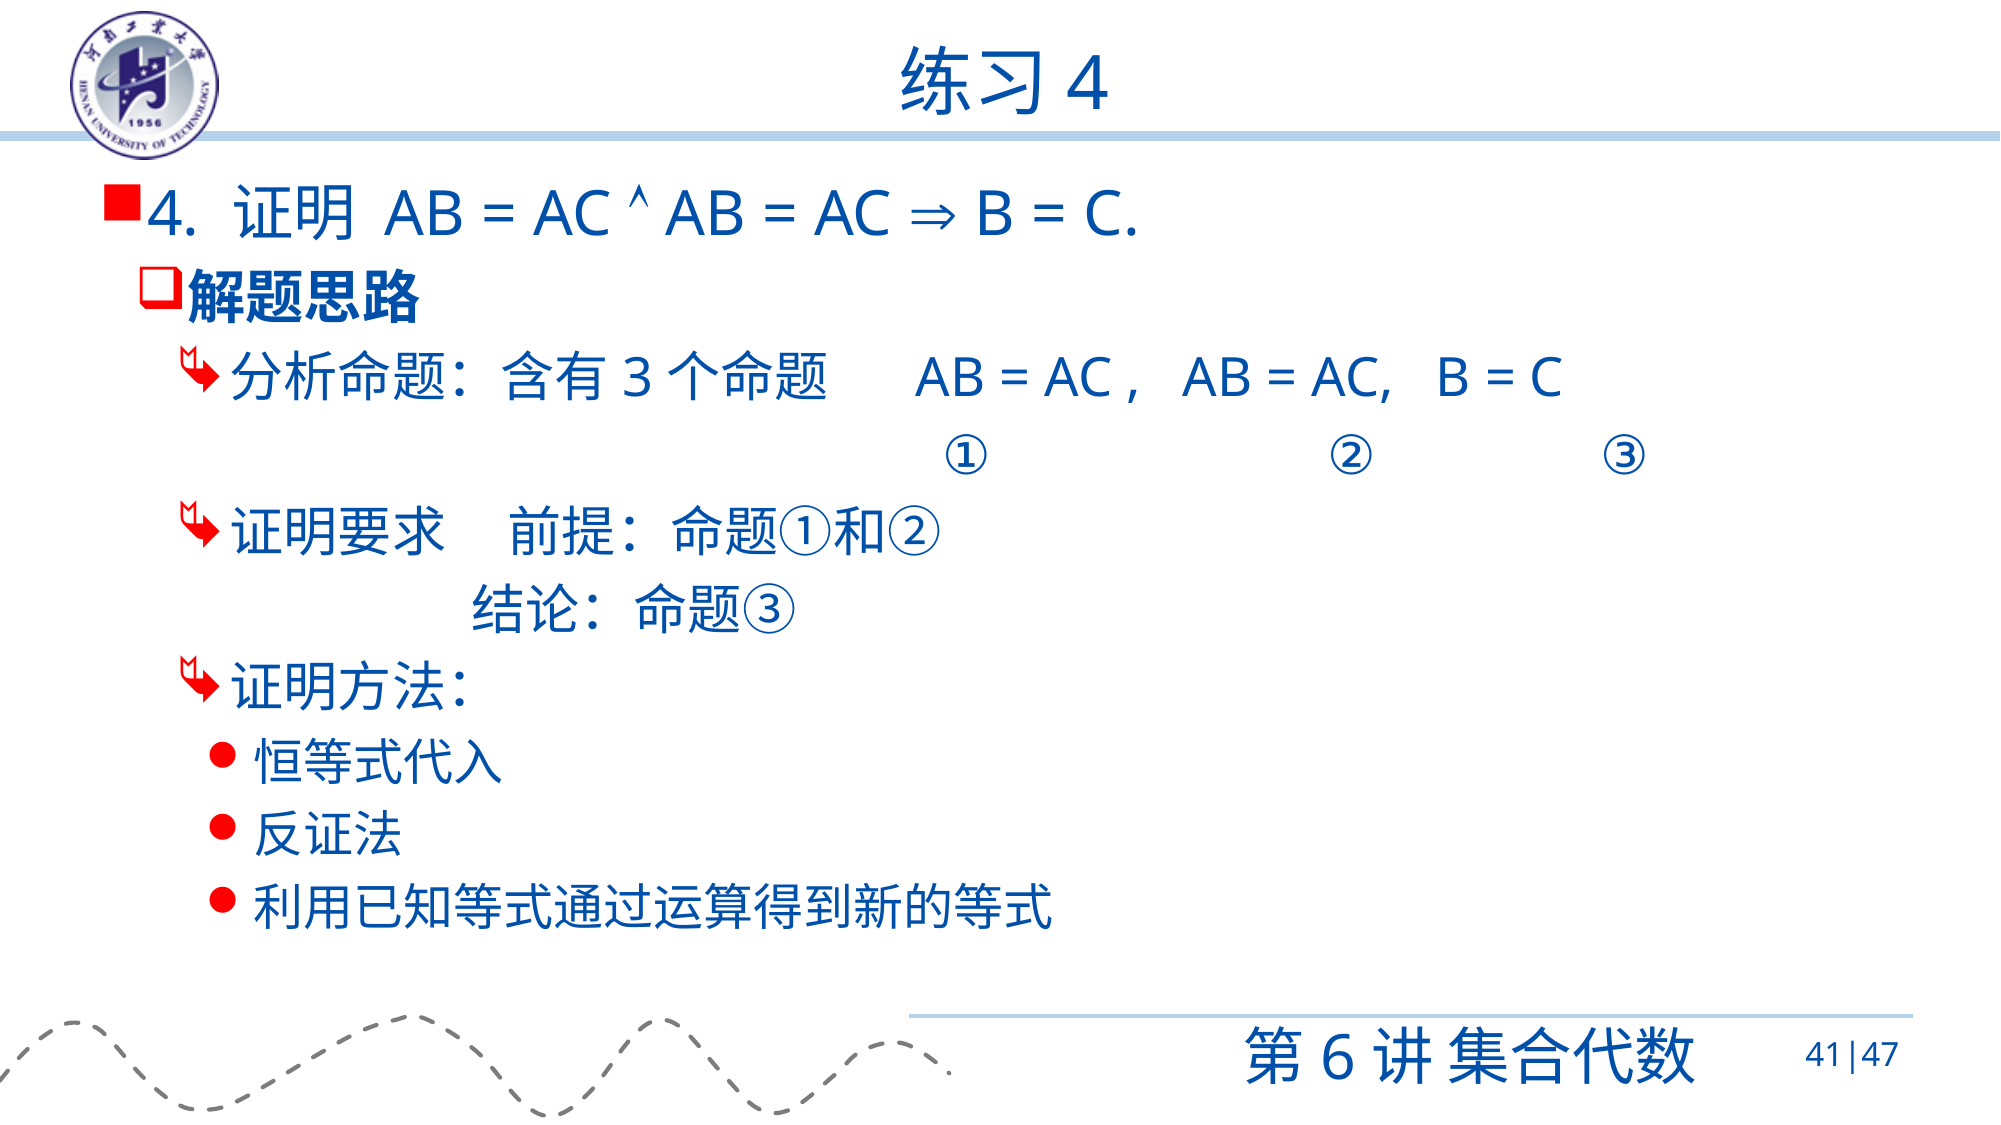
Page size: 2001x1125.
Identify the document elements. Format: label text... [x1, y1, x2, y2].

picture [70, 11, 219, 160]
title 练习4 [236, 36, 1772, 134]
slide_number 41|47 [1756, 1025, 1915, 1086]
list 第6讲 集合代数 [826, 1009, 1713, 1101]
